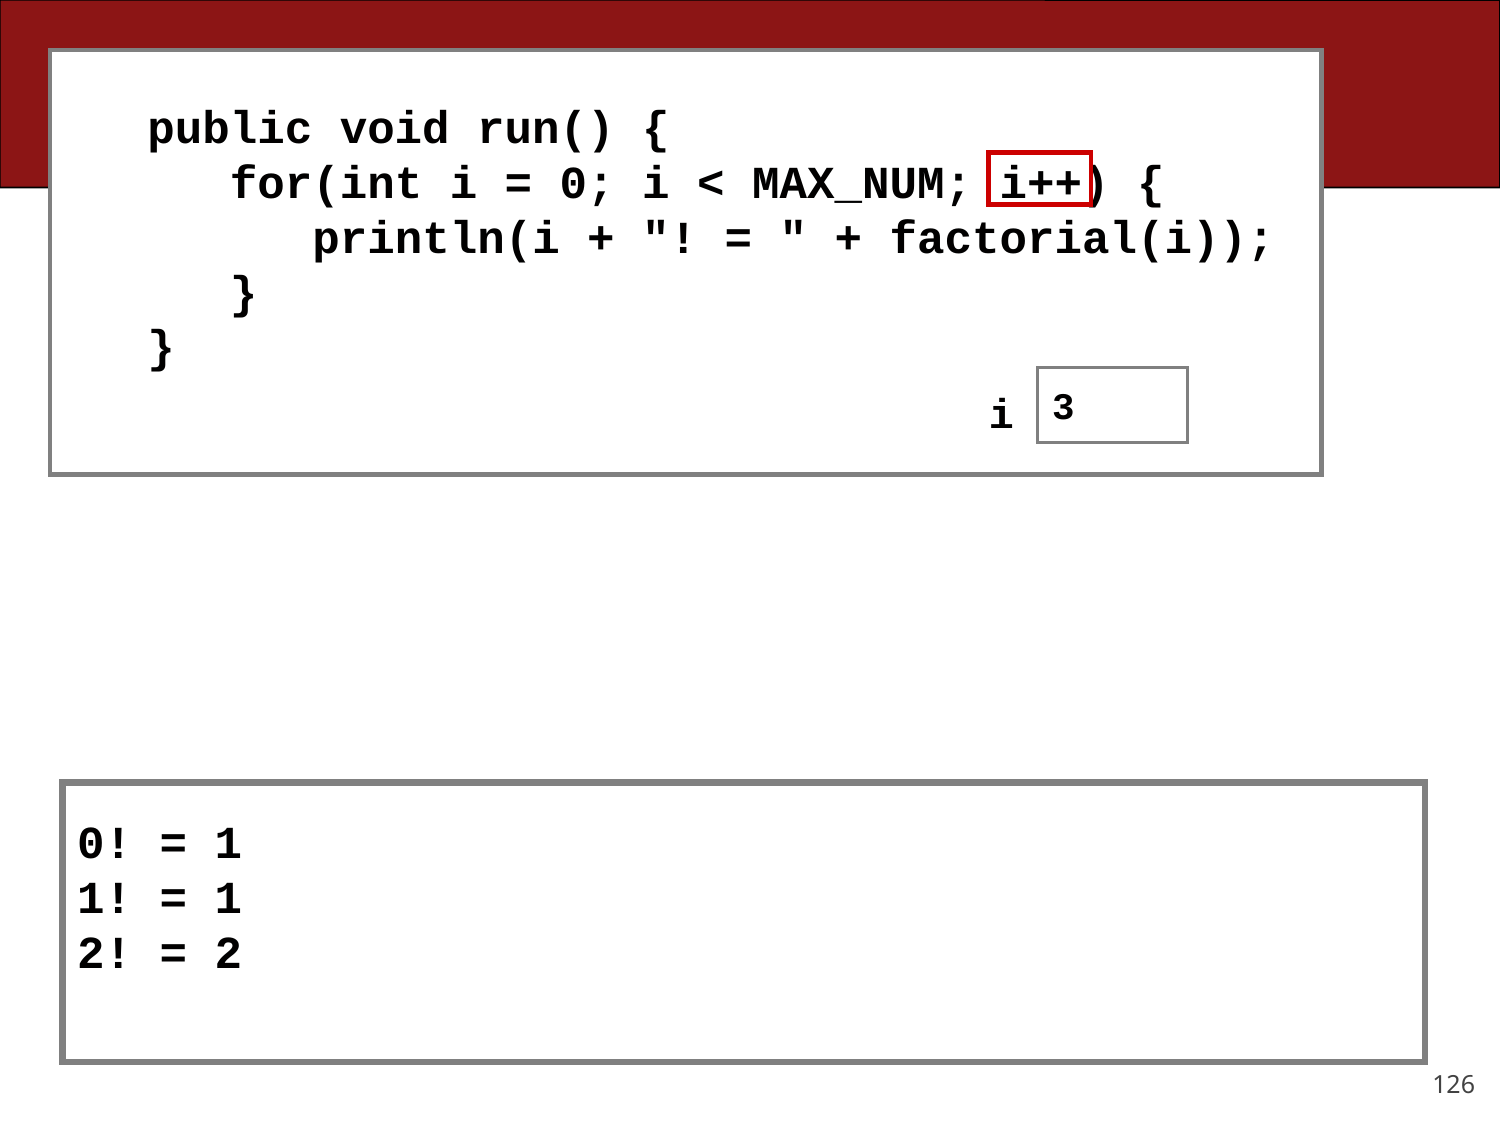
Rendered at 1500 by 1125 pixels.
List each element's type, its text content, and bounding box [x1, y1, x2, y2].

text_box [988, 152, 1092, 205]
text_box 3 [1037, 367, 1188, 443]
text_box public void run() { for(int i = 0; i < MAX_NUM; i++) { println(i + "! = " + factorial(i)); } } [49, 49, 1322, 475]
text_box i [974, 379, 1050, 445]
text_box 0! = 1 1! = 1 2! = 2 [62, 782, 1425, 1063]
